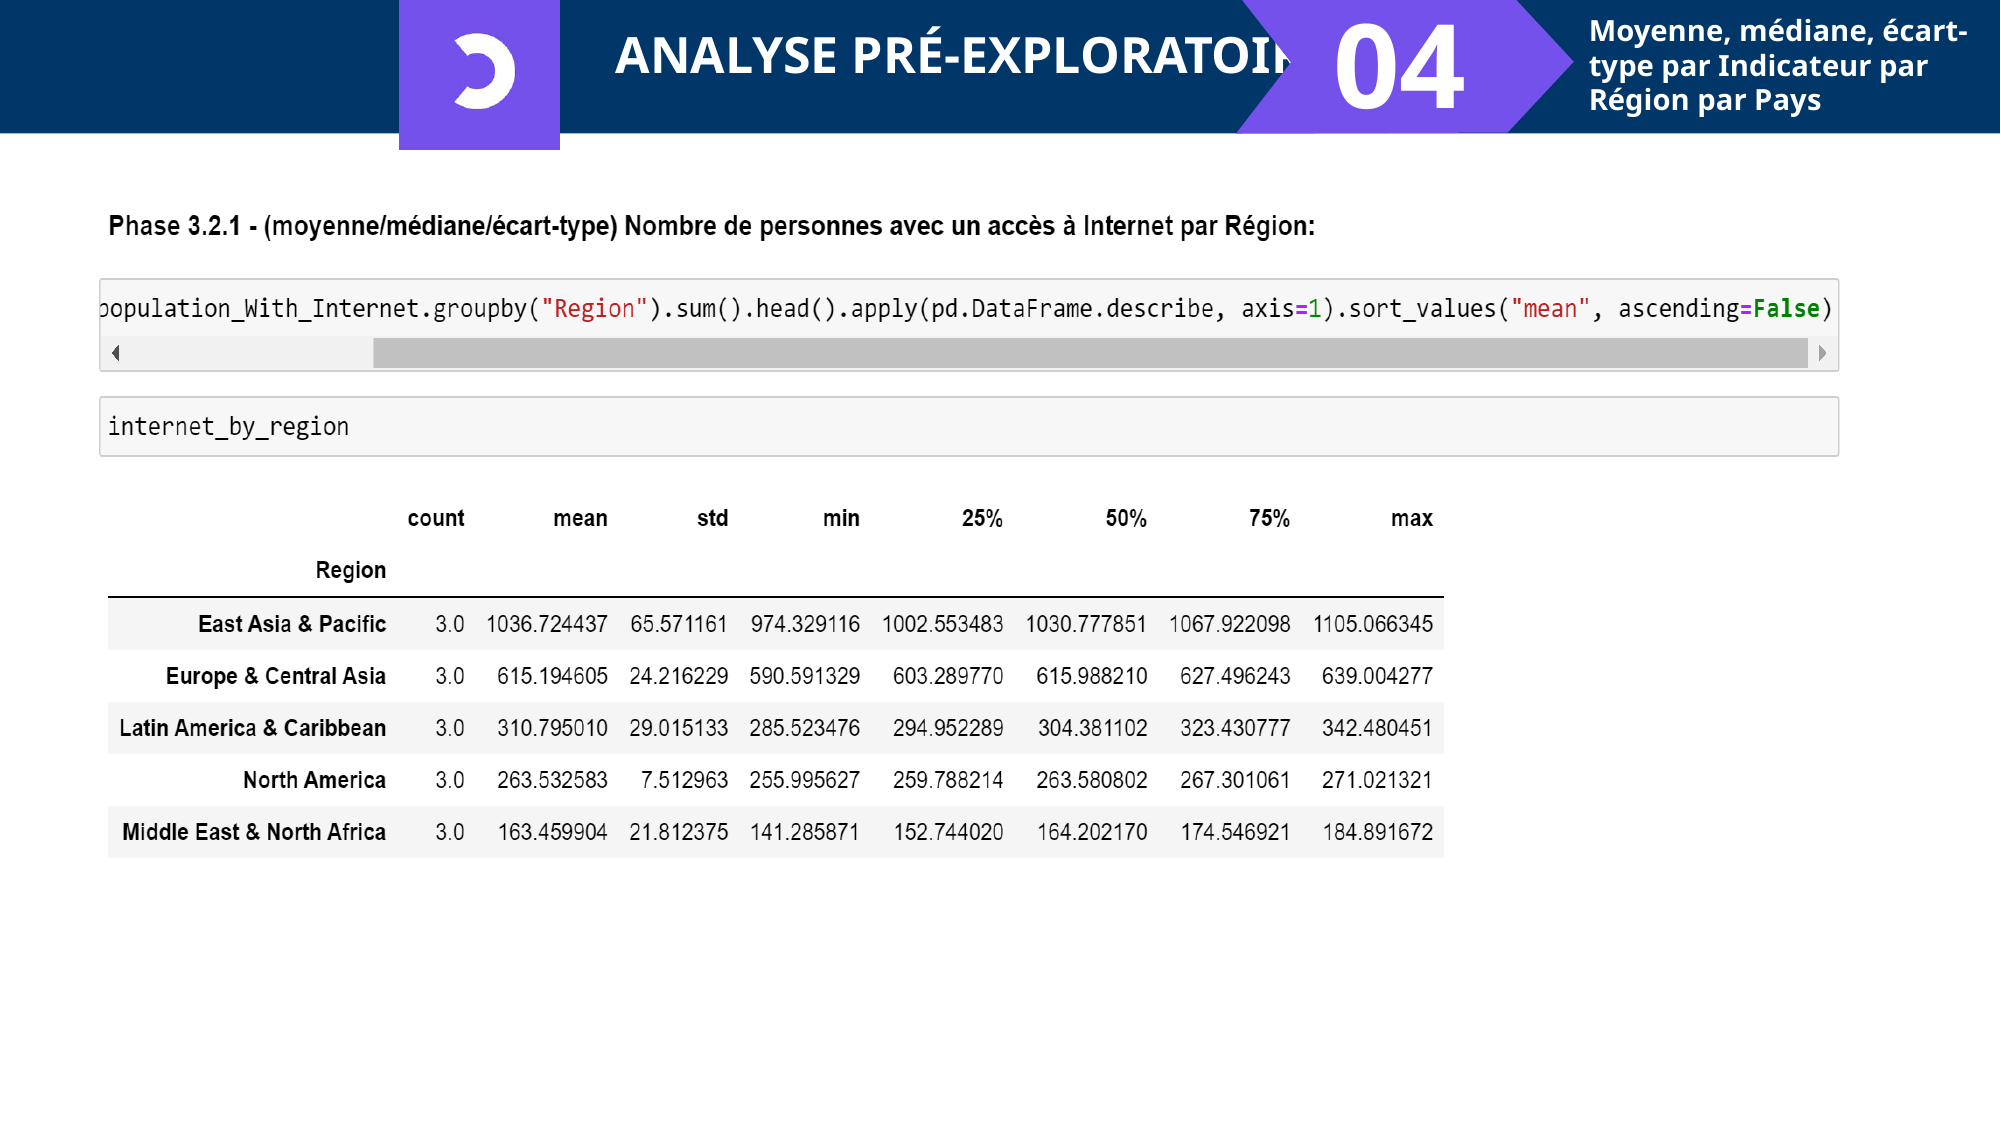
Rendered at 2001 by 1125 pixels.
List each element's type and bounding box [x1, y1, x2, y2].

text_box [1234, 0, 1574, 134]
text_box [0, 0, 2000, 151]
picture [93, 192, 1846, 878]
